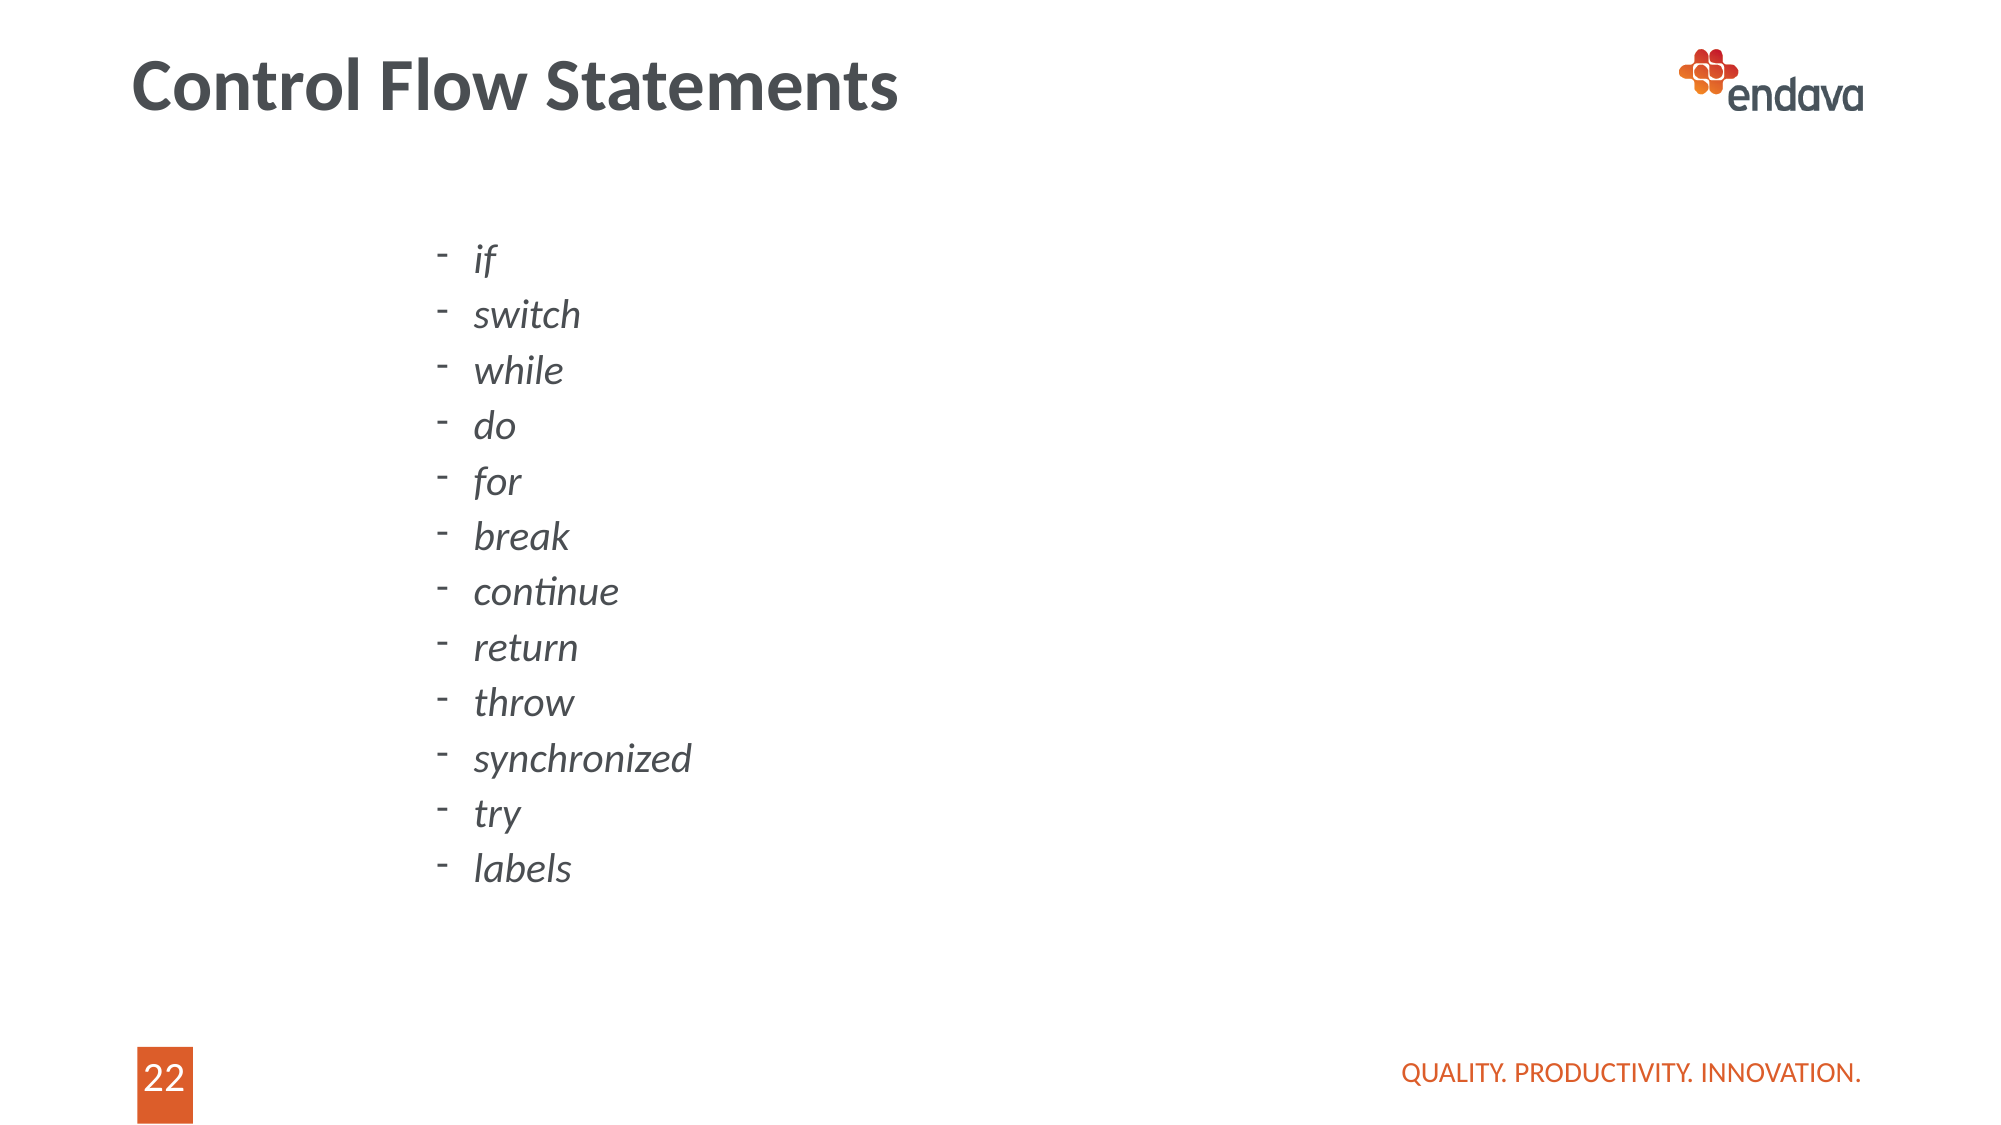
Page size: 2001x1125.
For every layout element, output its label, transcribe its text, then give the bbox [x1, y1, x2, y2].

picture [1679, 49, 1863, 111]
slide_number QUALITY. PRODUCTIVITY. INNOVATION. [1252, 1040, 1863, 1101]
list if switch while do for break continue return throw synchronized try labels [428, 230, 1281, 1003]
title Control Flow Statements [132, 38, 1530, 218]
